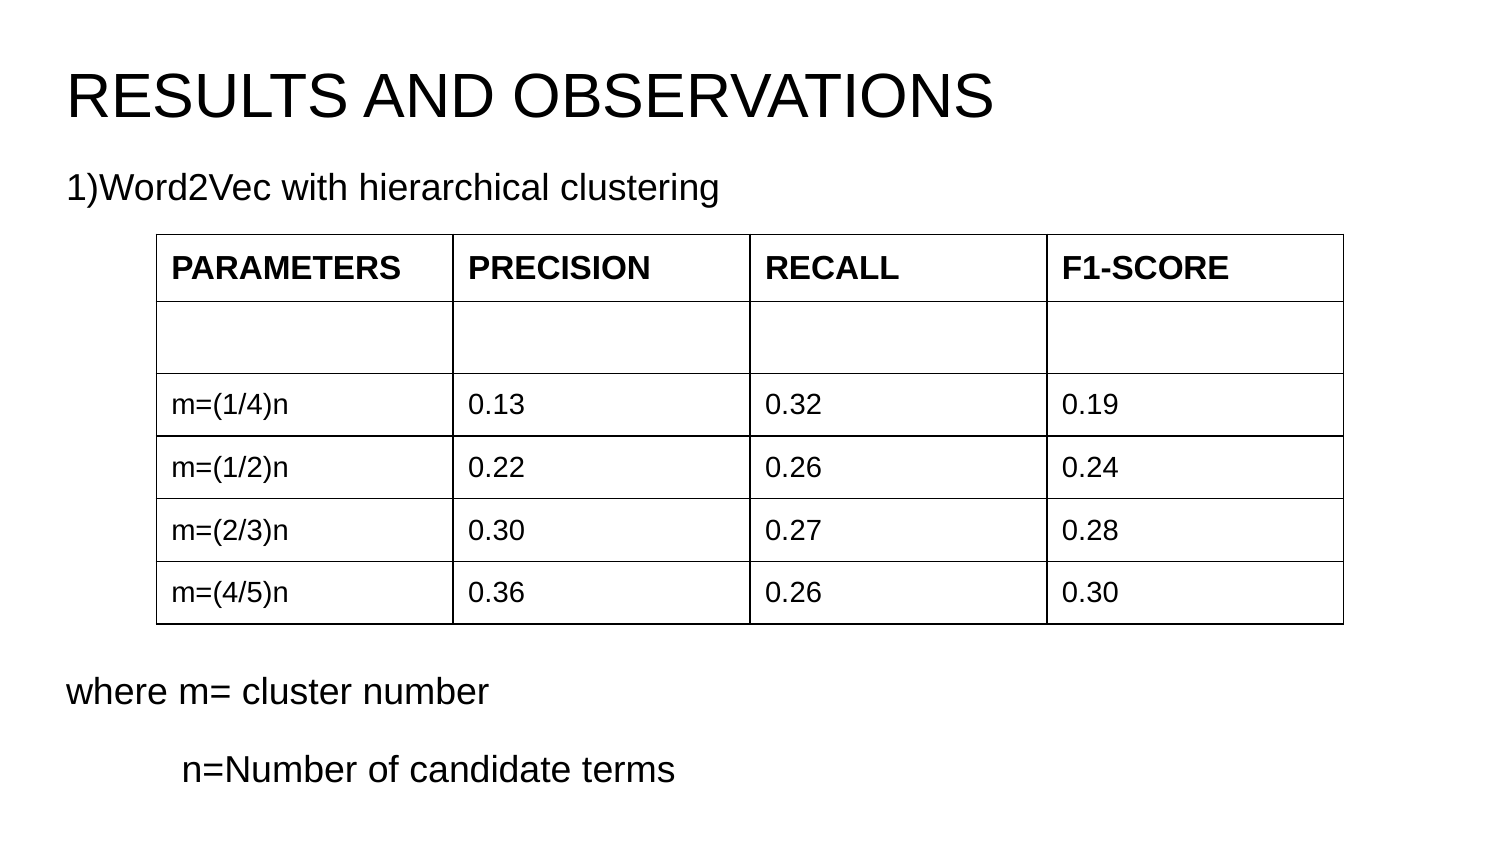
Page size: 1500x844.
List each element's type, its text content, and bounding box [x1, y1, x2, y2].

table_cell 0.13 [454, 374, 749, 435]
list 1)Word2Vec with hierarchical clustering where m= cluster number n=Number of candidate terms [51, 141, 1460, 819]
table_cell 0.30 [454, 499, 749, 561]
table_cell 0.32 [751, 374, 1046, 435]
table_cell m=(1/2)n [157, 437, 452, 498]
table_cell 0.24 [1048, 437, 1343, 498]
table_cell [1048, 302, 1343, 373]
table_cell [157, 302, 452, 373]
table_cell 0.26 [751, 562, 1046, 623]
table_cell 0.26 [751, 437, 1046, 498]
table_cell 0.36 [454, 562, 749, 623]
table_header PRECISION [454, 235, 749, 301]
table_header PARAMETERS [157, 235, 452, 301]
table_cell 0.30 [1048, 562, 1343, 623]
table_cell m=(1/4)n [157, 374, 452, 435]
table_cell m=(4/5)n [157, 562, 452, 623]
table_cell 0.19 [1048, 374, 1343, 435]
table_cell 0.22 [454, 437, 749, 498]
table_cell 0.27 [751, 499, 1046, 561]
table_cell m=(2/3)n [157, 499, 452, 561]
table_cell [454, 302, 749, 373]
table_header F1-SCORE [1048, 235, 1343, 301]
table_cell [751, 302, 1046, 373]
table_header RECALL [751, 235, 1046, 301]
title RESULTS AND OBSERVATIONS [51, 39, 1449, 134]
table_cell 0.28 [1048, 499, 1343, 561]
